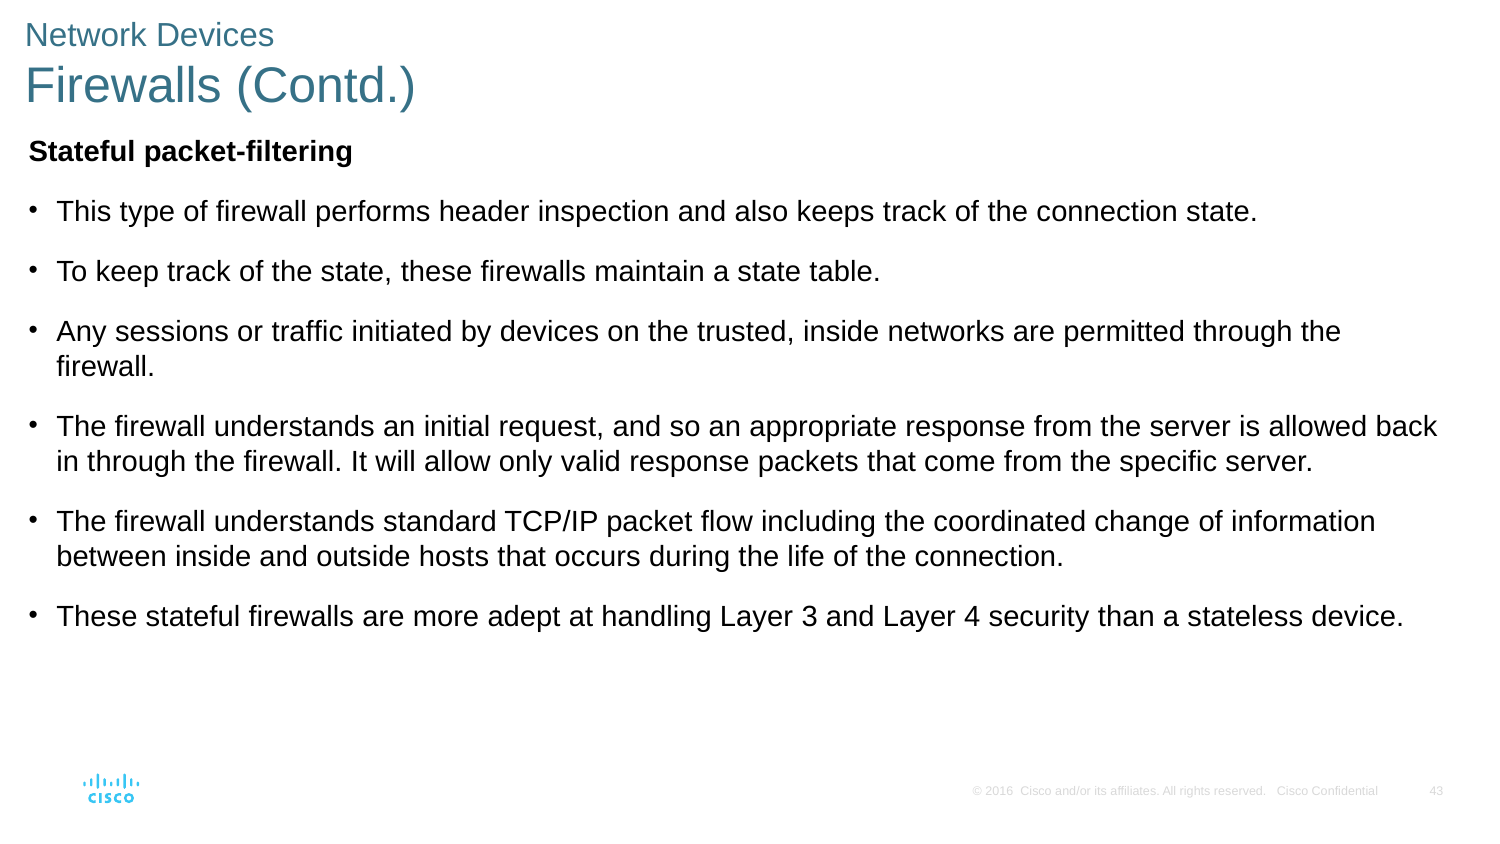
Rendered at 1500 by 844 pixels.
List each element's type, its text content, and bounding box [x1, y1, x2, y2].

text_box Network Devices Firewalls (Contd.) [9, 0, 1487, 125]
list Stateful packet-ﬁltering This type of ﬁrewall performs header inspection and also keeps track of the connection state. To keep track of the state, these ﬁrewalls maintain a state table. Any sessions or trafﬁc initiated by devices on the trusted, inside networks are permitted through the ﬁrewall. The ﬁrewall understands an initial request, and so an appropriate response from the server is allowed back in through the ﬁrewall. It will allow only valid response packets that come from the speciﬁc server. The ﬁrewall understands standard TCP/IP packet ﬂow including the coordinated change of information between inside and outside hosts that occurs during the life of the connection. These stateful ﬁrewalls are more adept at handling Layer 3 and Layer 4 security than a stateless device. [13, 124, 1475, 815]
